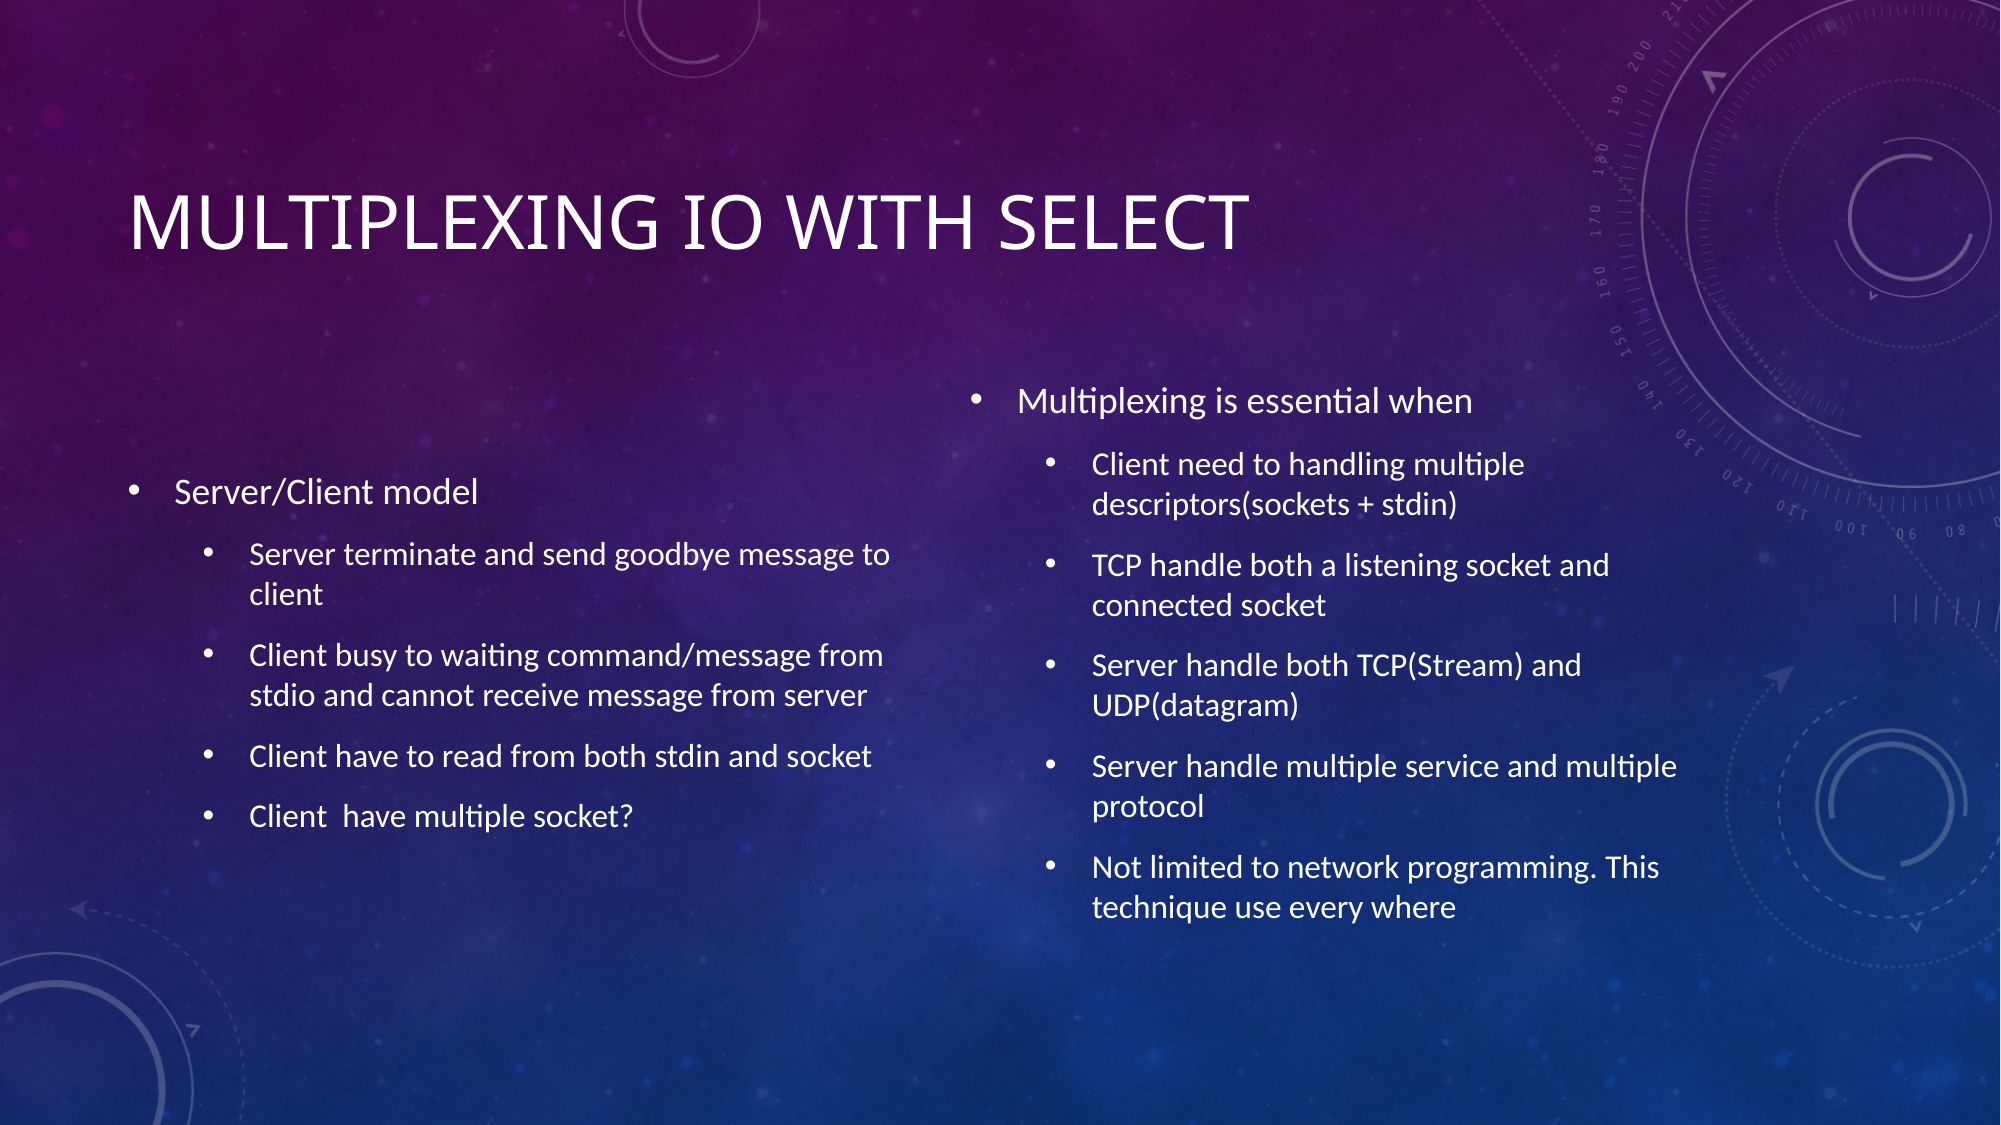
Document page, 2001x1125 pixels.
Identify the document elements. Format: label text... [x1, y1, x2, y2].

list Server/Client model Server terminate and send goodbye message to client Client busy to waiting command/message from stdio and cannot receive message from server Client have to read from both stdin and socket Client have multiple socket? [112, 351, 932, 950]
list Multiplexing is essential when Client need to handling multiple descriptors(sockets + stdin) TCP handle both a listening socket and connected socket Server handle both TCP(Stream) and UDP(datagram) Server handle multiple service and multiple protocol Not limited to network programming. This technique use every where [955, 351, 1775, 950]
title MULTIPLEXING IO WITH SELECT [112, 99, 1775, 339]
picture [0, 0, 2001, 1125]
